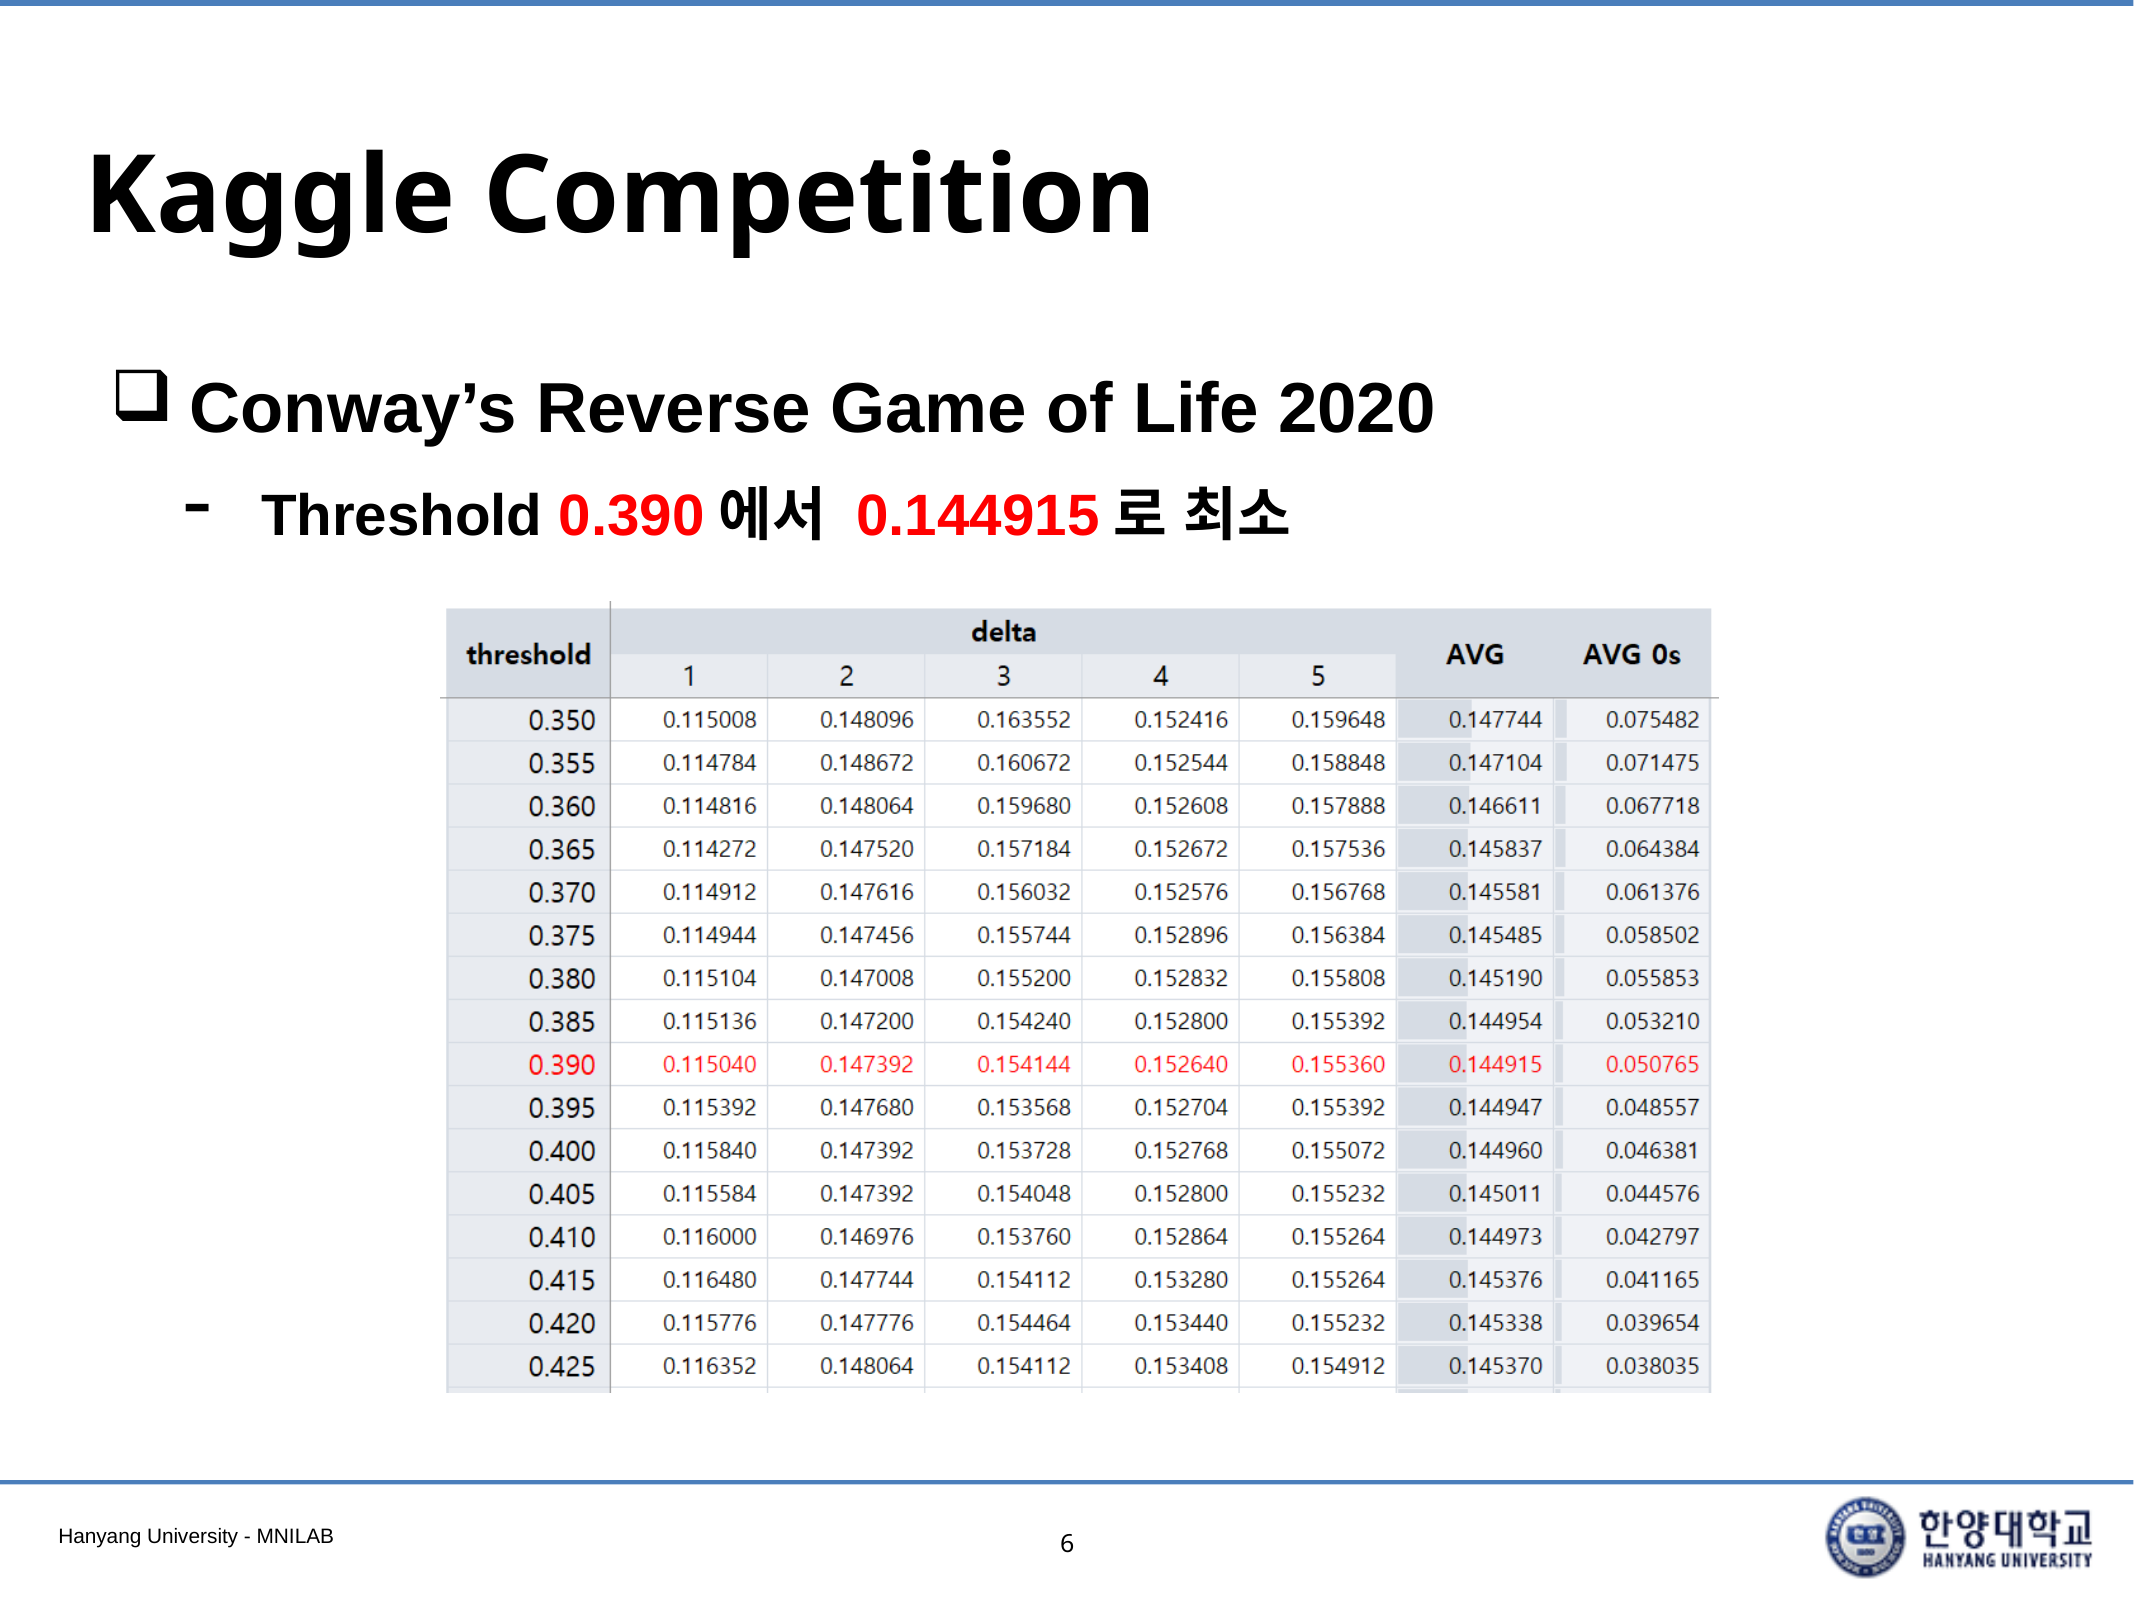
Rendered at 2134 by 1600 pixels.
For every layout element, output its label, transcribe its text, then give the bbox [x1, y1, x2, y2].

slide_number 6 [1037, 1518, 1098, 1567]
picture [1797, 1495, 2128, 1581]
title Kaggle Competition [75, 41, 2058, 338]
picture [440, 601, 1719, 1394]
list Conway’s Reverse Game of Life 2020 Threshold 0.390에서 0.144915로 최소 [101, 336, 2058, 585]
